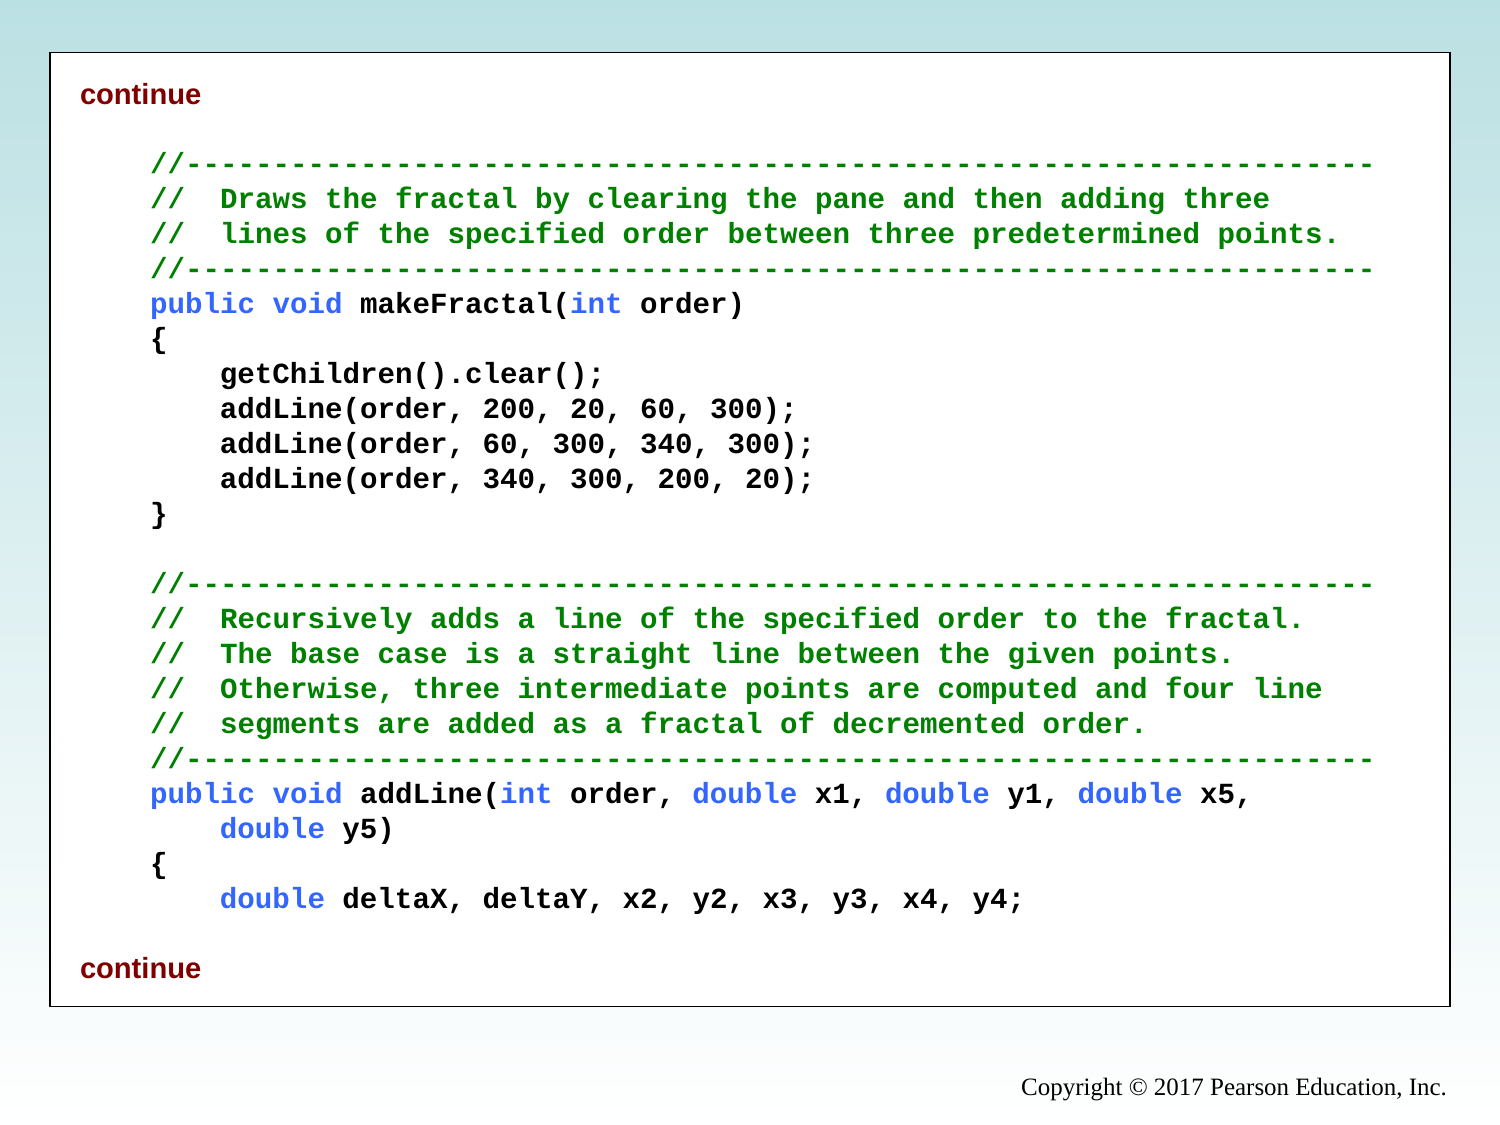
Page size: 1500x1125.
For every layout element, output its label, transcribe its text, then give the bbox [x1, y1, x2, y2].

text_box continue //-------------------------------------------------------------------- // Draws the fractal by clearing the pane and then adding three // lines of the specified order between three predetermined points. //-------------------------------------------------------------------- public void makeFractal(int order) { getChildren().clear(); addLine(order, 200, 20, 60, 300); addLine(order, 60, 300, 340, 300); addLine(order, 340, 300, 200, 20); } //-------------------------------------------------------------------- // Recursively adds a line of the specified order to the fractal. // The base case is a straight line between the given points. // Otherwise, three intermediate points are computed and four line // segments are added as a fractal of decremented order. //-------------------------------------------------------------------- public void addLine(int order, double x1, double y1, double x5, double y5) { double deltaX, deltaY, x2, y2, x3, y3, x4, y4; continue [50, 52, 1450, 1007]
footer Copyright © 2017 Pearson Education, Inc. [549, 1062, 1463, 1114]
